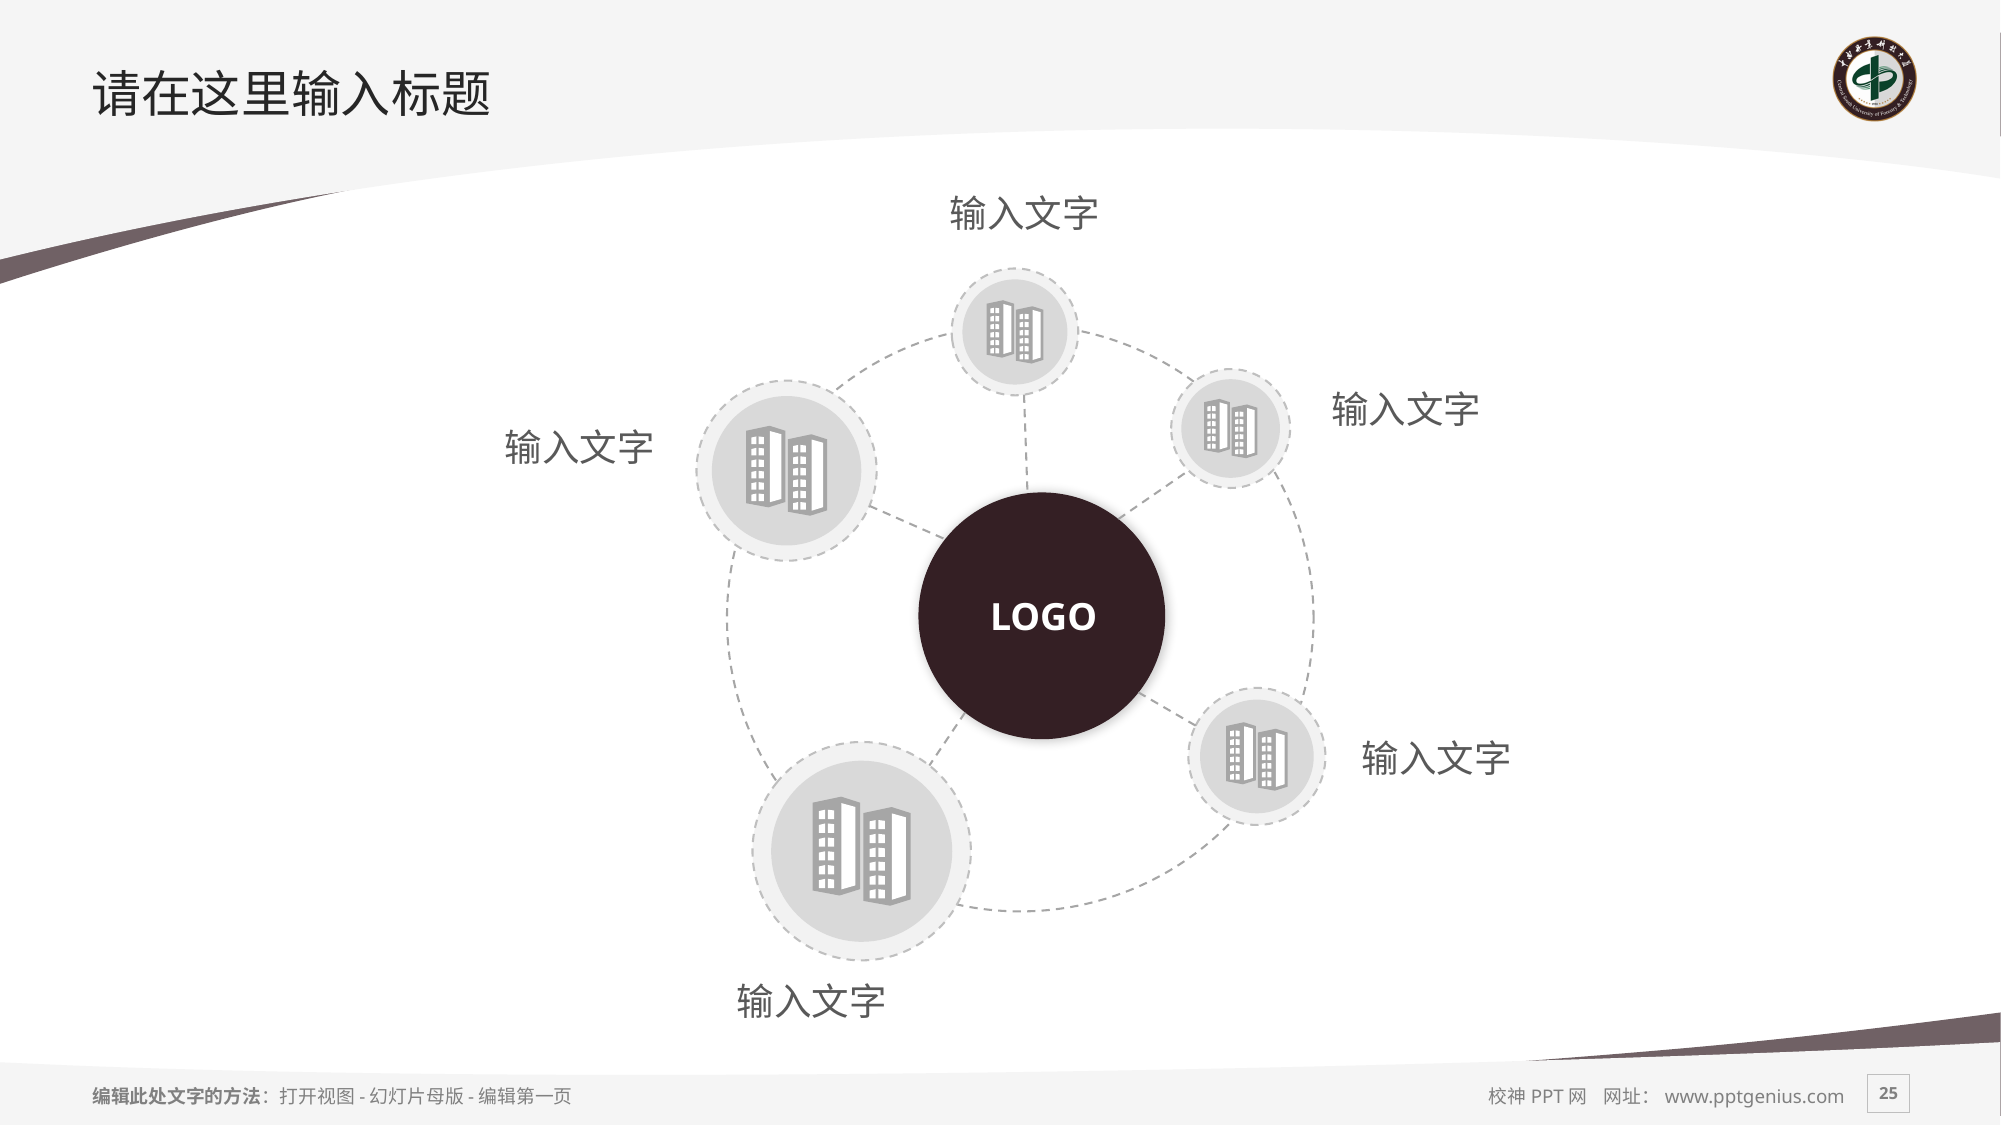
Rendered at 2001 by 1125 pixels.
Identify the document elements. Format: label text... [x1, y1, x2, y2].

text_box 输入文字 [934, 196, 1115, 243]
text_box 输入文字 [1347, 741, 1527, 788]
title 请在这里输入标题 [79, 57, 1880, 146]
text_box 输入文字 [722, 984, 902, 1031]
picture [1831, 35, 1918, 123]
text_box 输入文字 [490, 430, 670, 477]
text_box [696, 268, 1326, 961]
text_box 输入文字 [1326, 392, 1497, 439]
